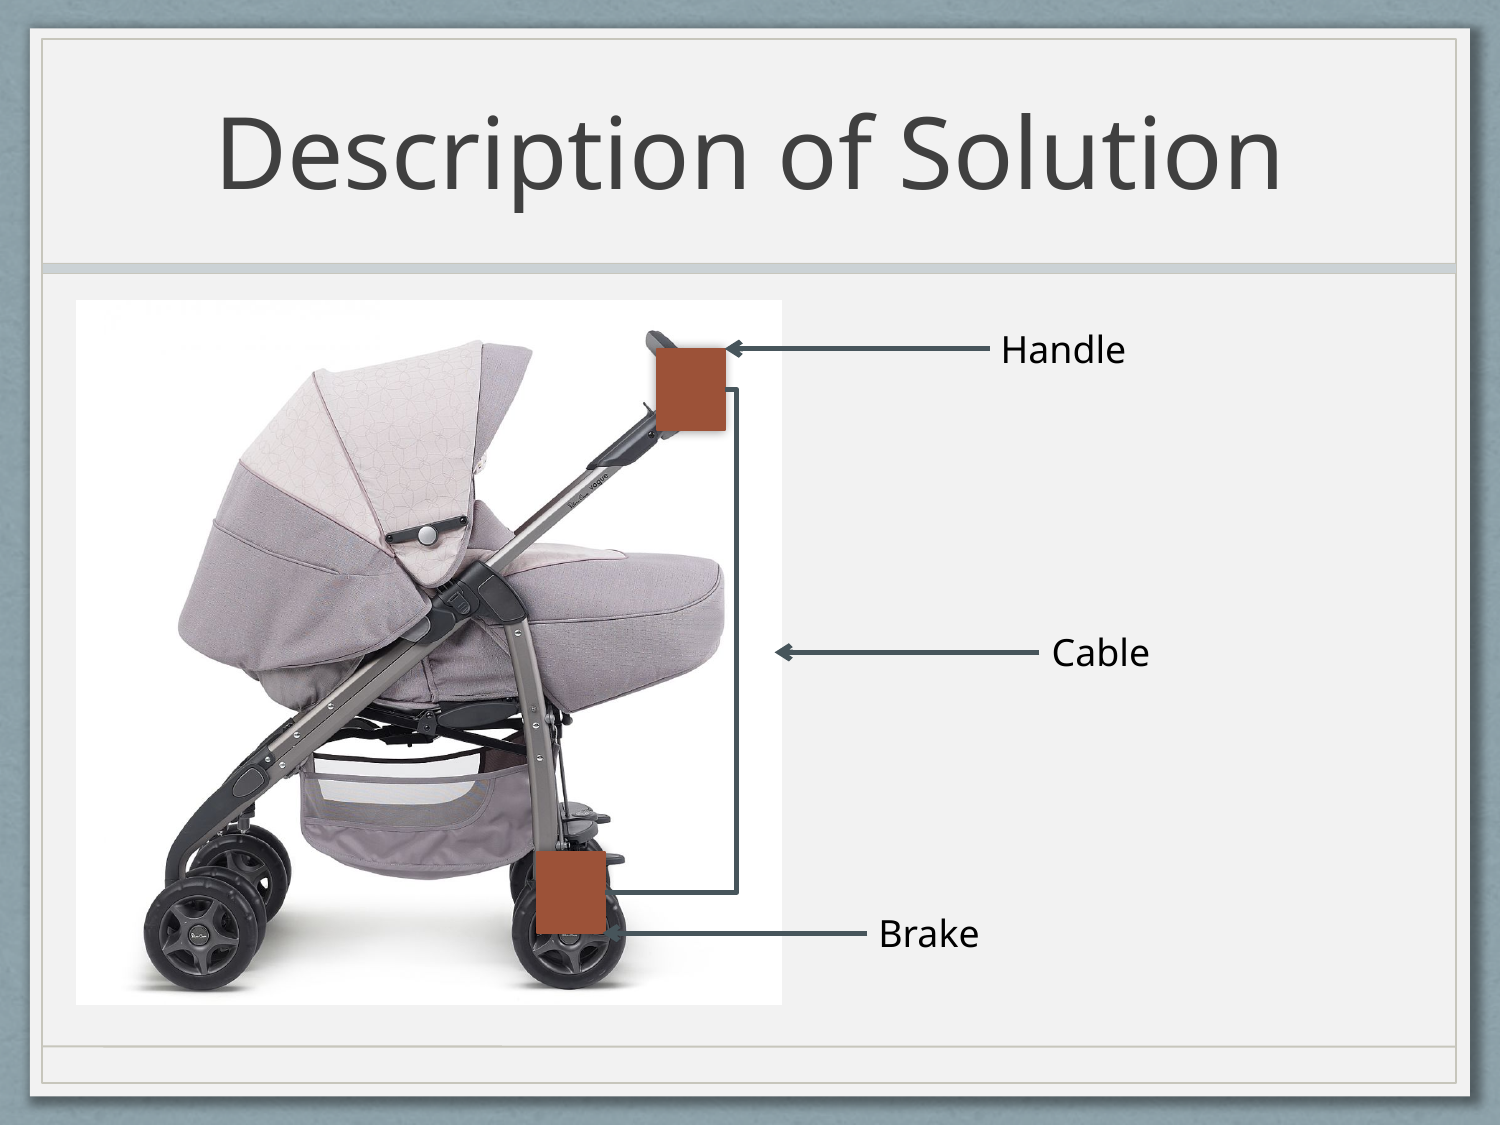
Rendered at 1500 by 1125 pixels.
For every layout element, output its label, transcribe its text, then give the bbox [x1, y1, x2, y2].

picture [75, 299, 782, 1006]
title Description of Solution [147, 40, 1353, 260]
text_box Cable [1036, 621, 1166, 682]
text_box Handle [985, 318, 1142, 379]
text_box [604, 388, 726, 893]
text_box Brake [863, 902, 995, 963]
